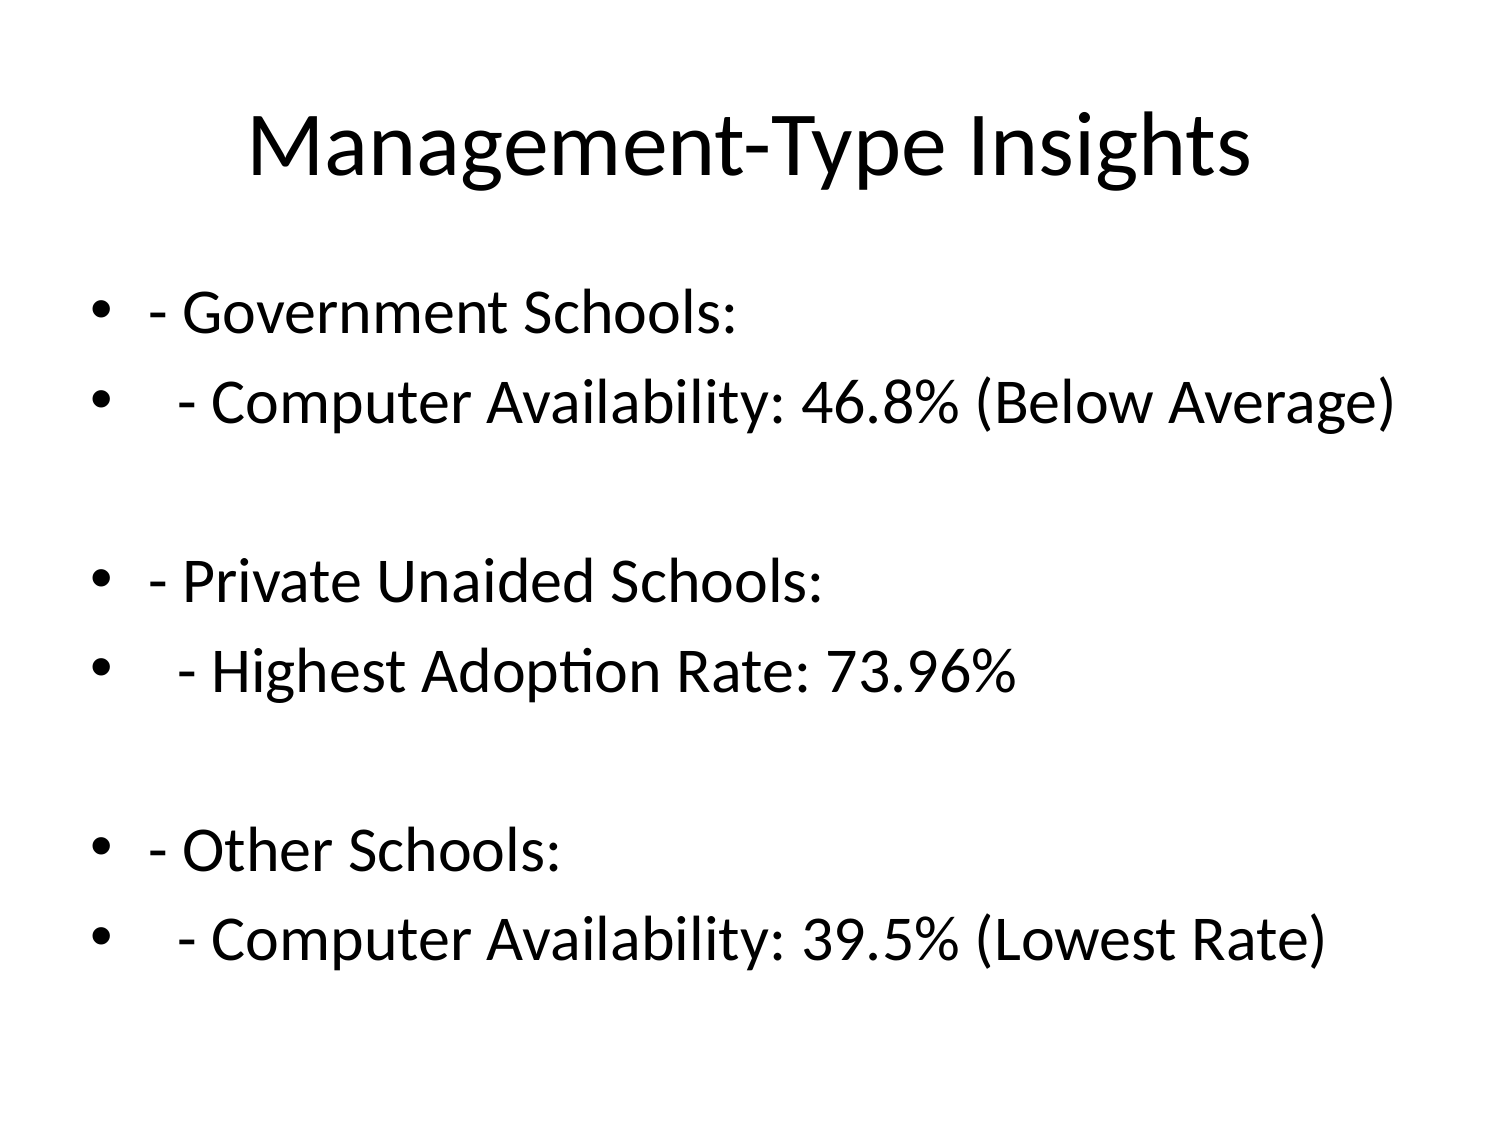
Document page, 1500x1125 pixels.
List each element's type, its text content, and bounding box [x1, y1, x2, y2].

list - Government Schools: - Computer Availability: 46.8% (Below Average) - Private Unaided Schools: - Highest Adoption Rate: 73.96% - Other Schools: - Computer Availability: 39.5% (Lowest Rate) [75, 262, 1425, 1005]
title Management-Type Insights [75, 45, 1425, 233]
